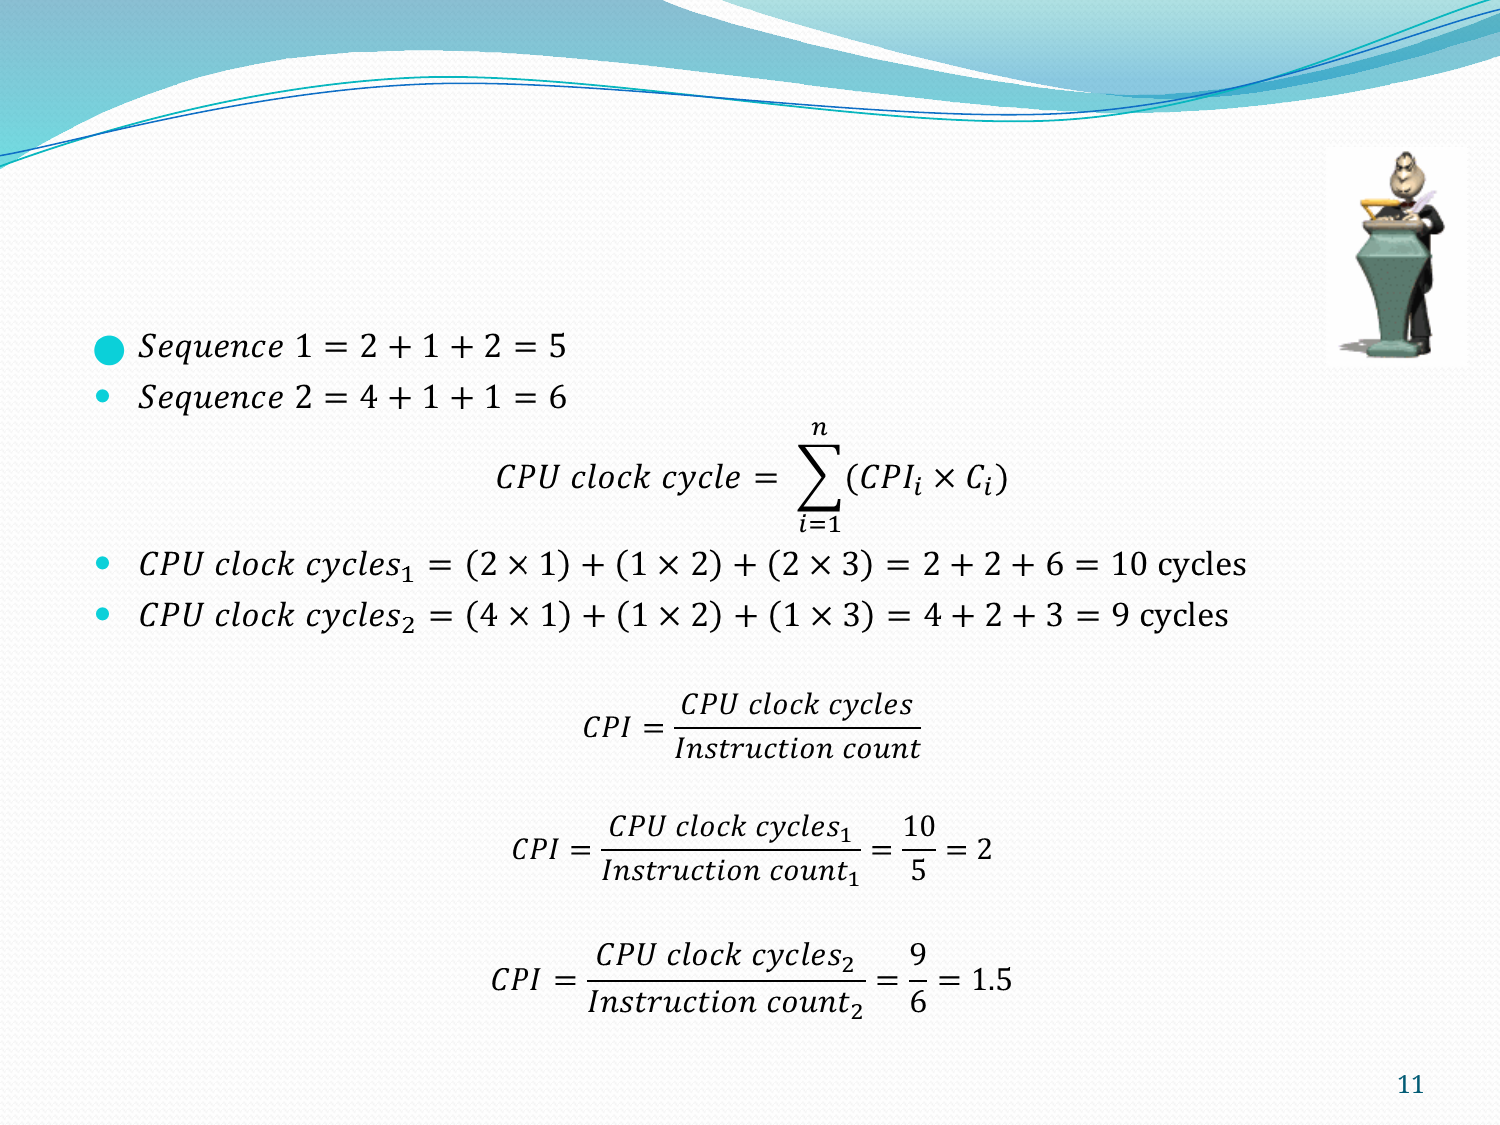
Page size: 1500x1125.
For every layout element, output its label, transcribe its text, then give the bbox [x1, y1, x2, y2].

list [75, 317, 1425, 1038]
slide_number 11 [1299, 1042, 1425, 1103]
picture [1326, 146, 1468, 366]
